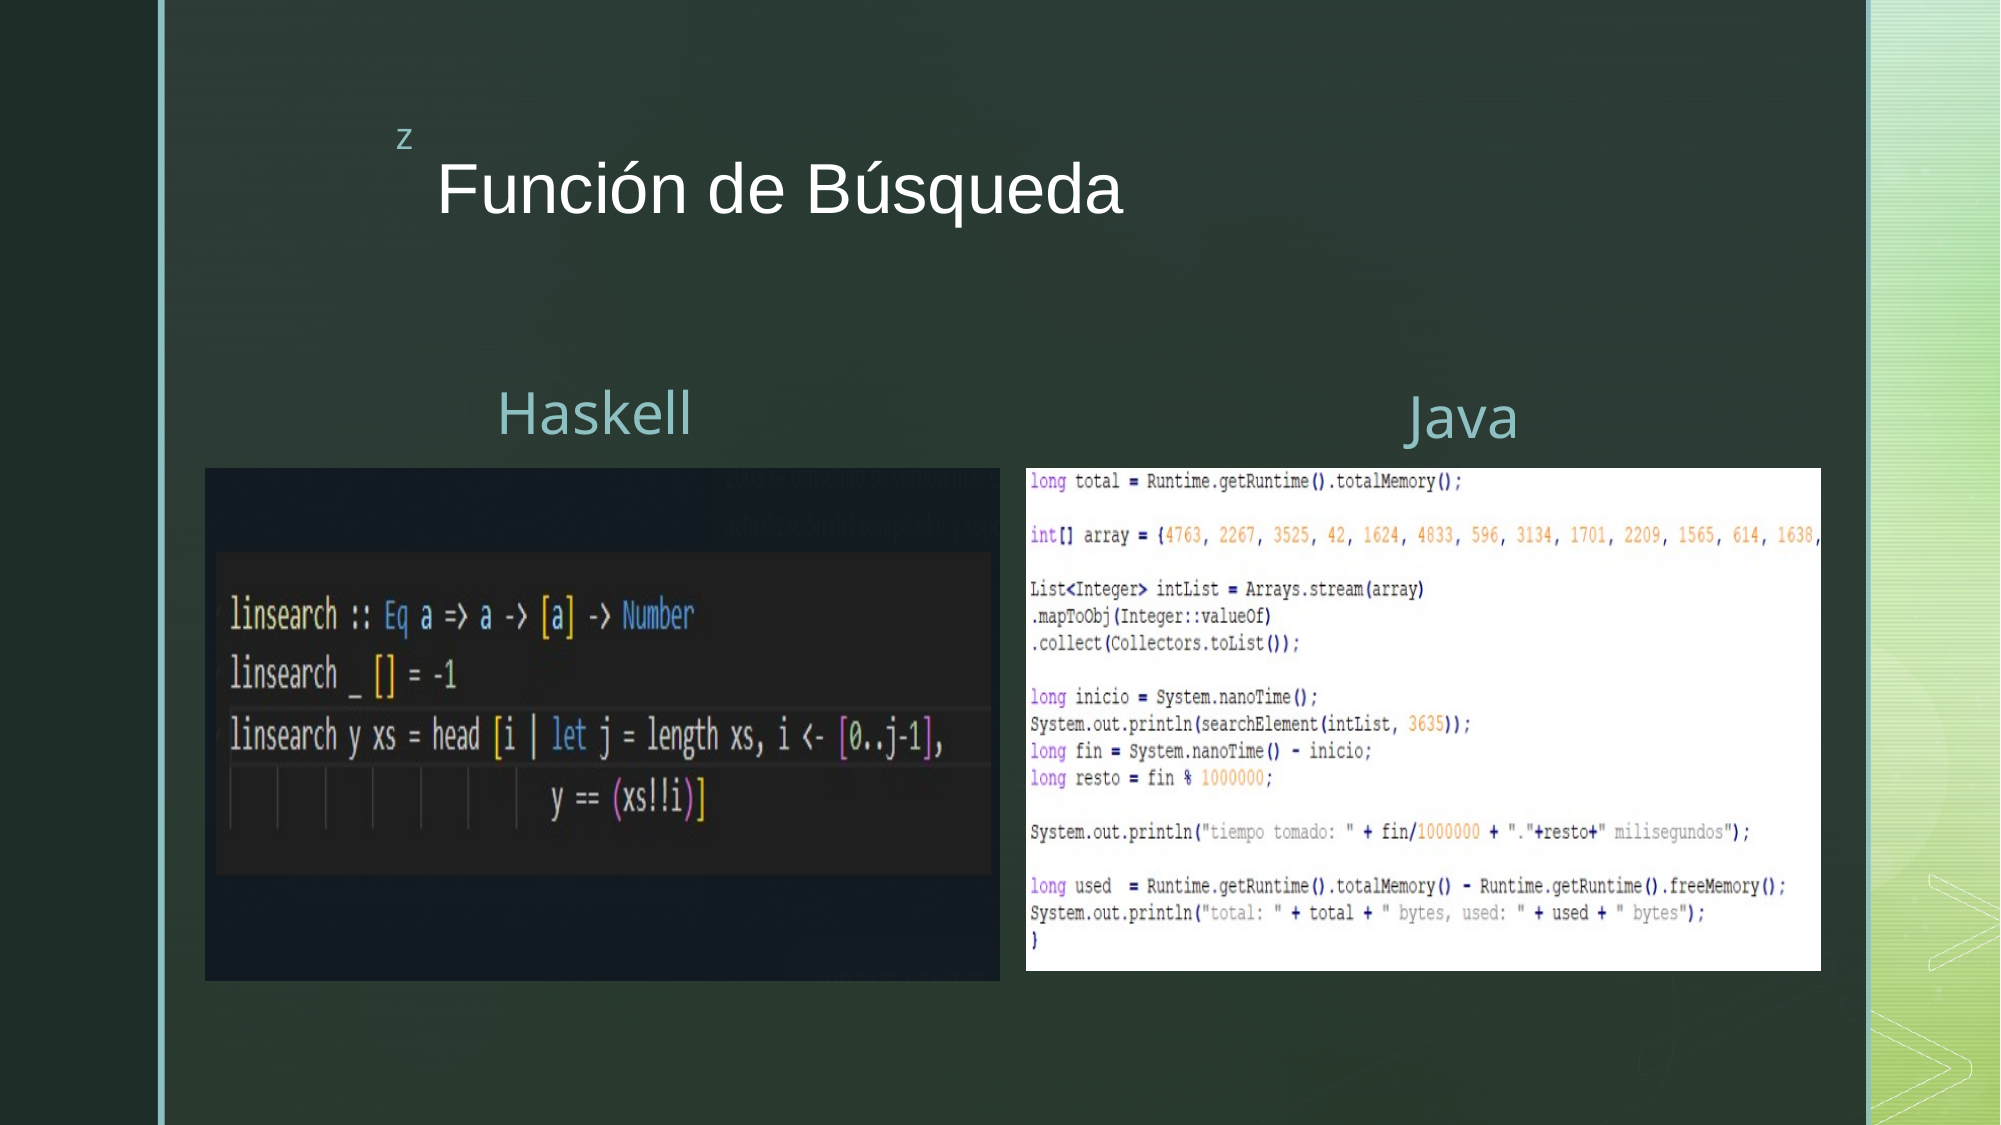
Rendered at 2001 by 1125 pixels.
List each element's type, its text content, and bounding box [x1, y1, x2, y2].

list Haskell [283, 336, 923, 454]
picture [1871, 0, 2001, 1125]
picture [205, 468, 1001, 981]
picture [1025, 468, 1821, 972]
list Java [1144, 340, 1785, 458]
title Función de Búsqueda [0, 144, 1140, 322]
